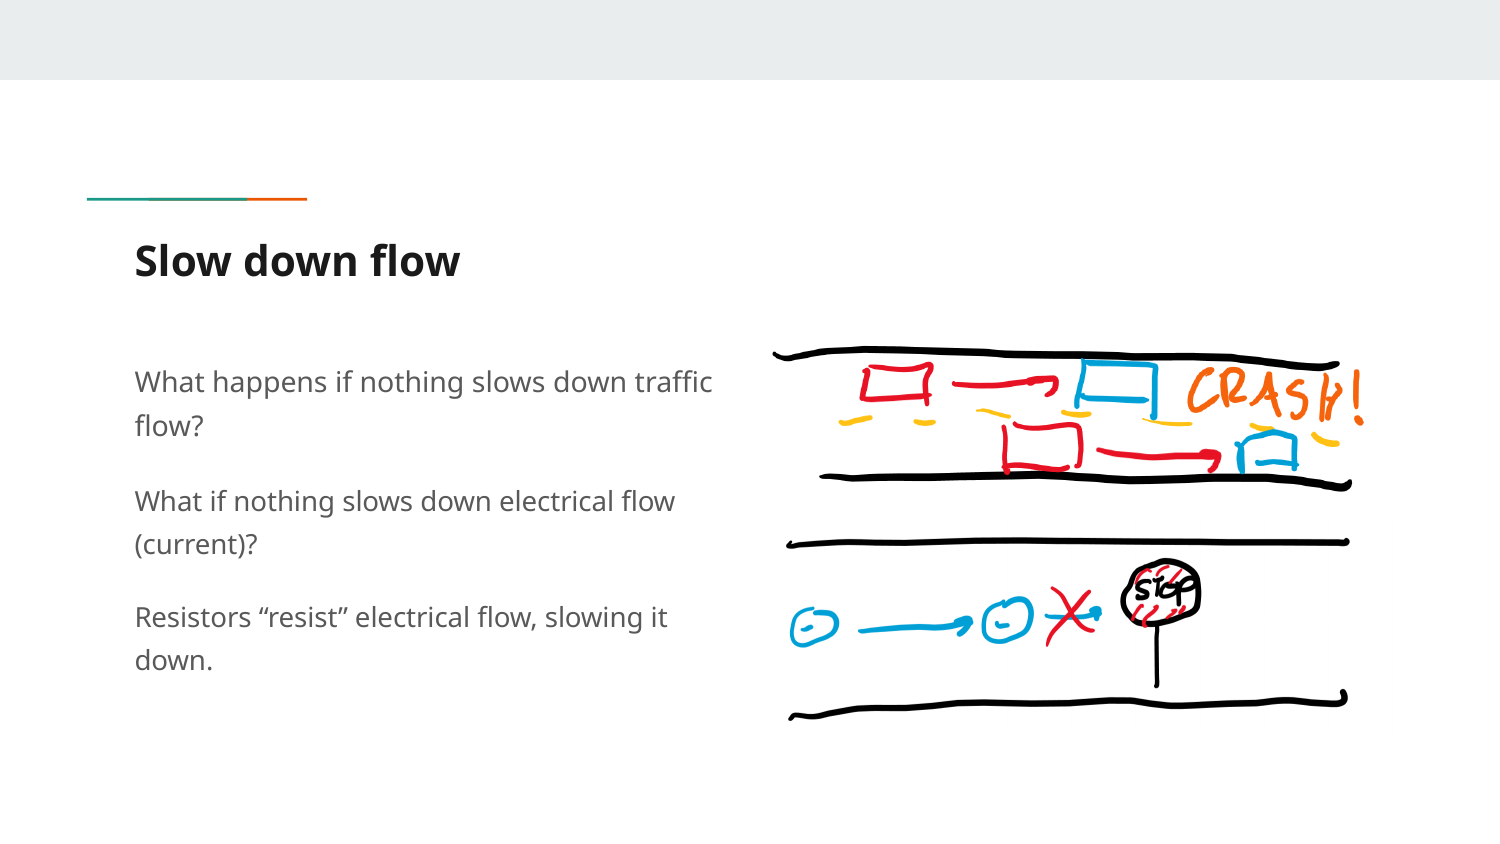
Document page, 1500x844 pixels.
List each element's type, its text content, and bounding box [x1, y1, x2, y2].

list What if nothing slows down electrical flow (current)? [119, 461, 739, 577]
list What happens if nothing slows down traffic flow? [119, 341, 739, 461]
list Resistors “resist” electrical flow, slowing it down. [119, 577, 739, 694]
title Slow down flow [119, 216, 1381, 305]
picture [749, 323, 1393, 737]
